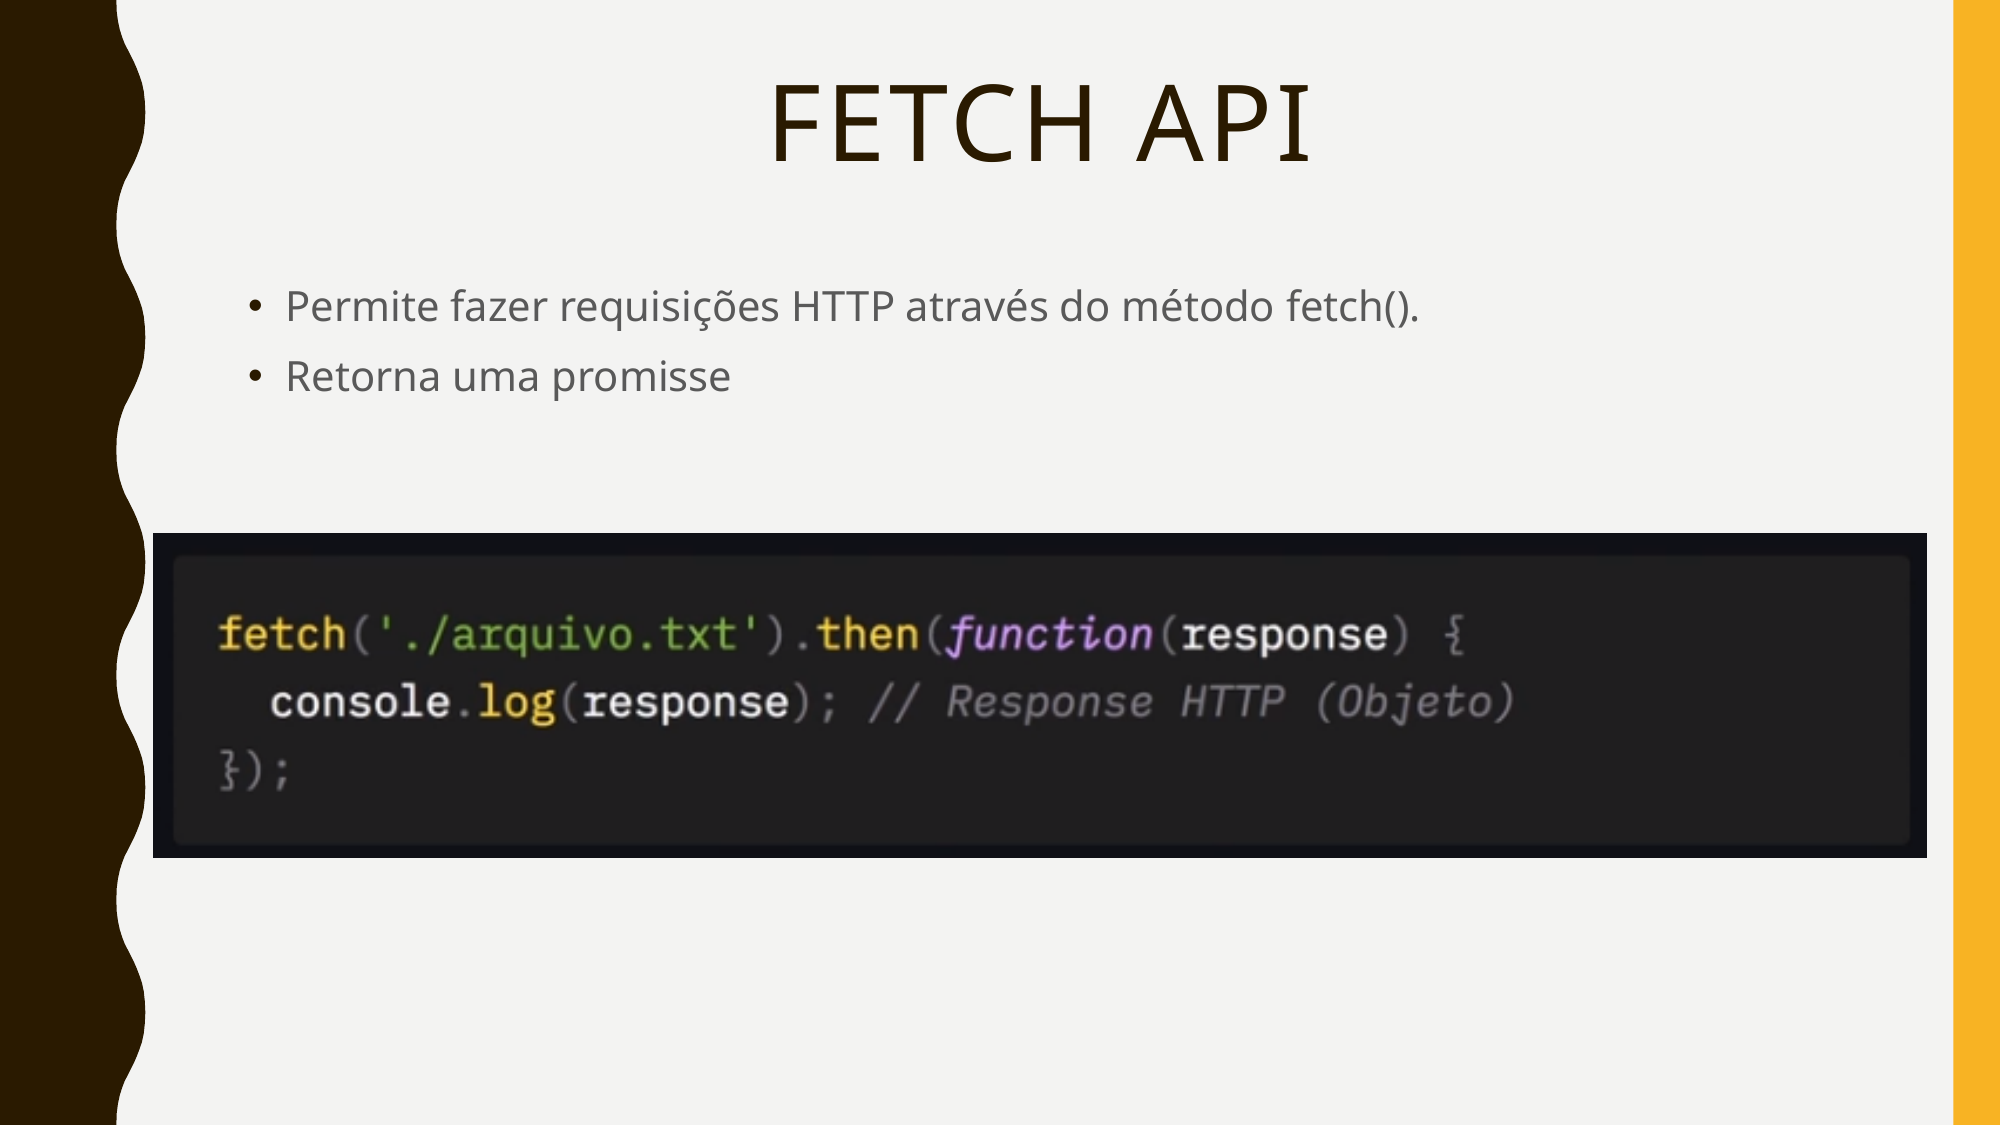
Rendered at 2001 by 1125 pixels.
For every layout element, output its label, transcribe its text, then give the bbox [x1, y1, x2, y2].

list Permite fazer requisições HTTP através do método fetch(). Retorna uma promisse [233, 267, 1903, 533]
picture [153, 533, 1927, 858]
title Fetch api [205, 62, 1875, 308]
